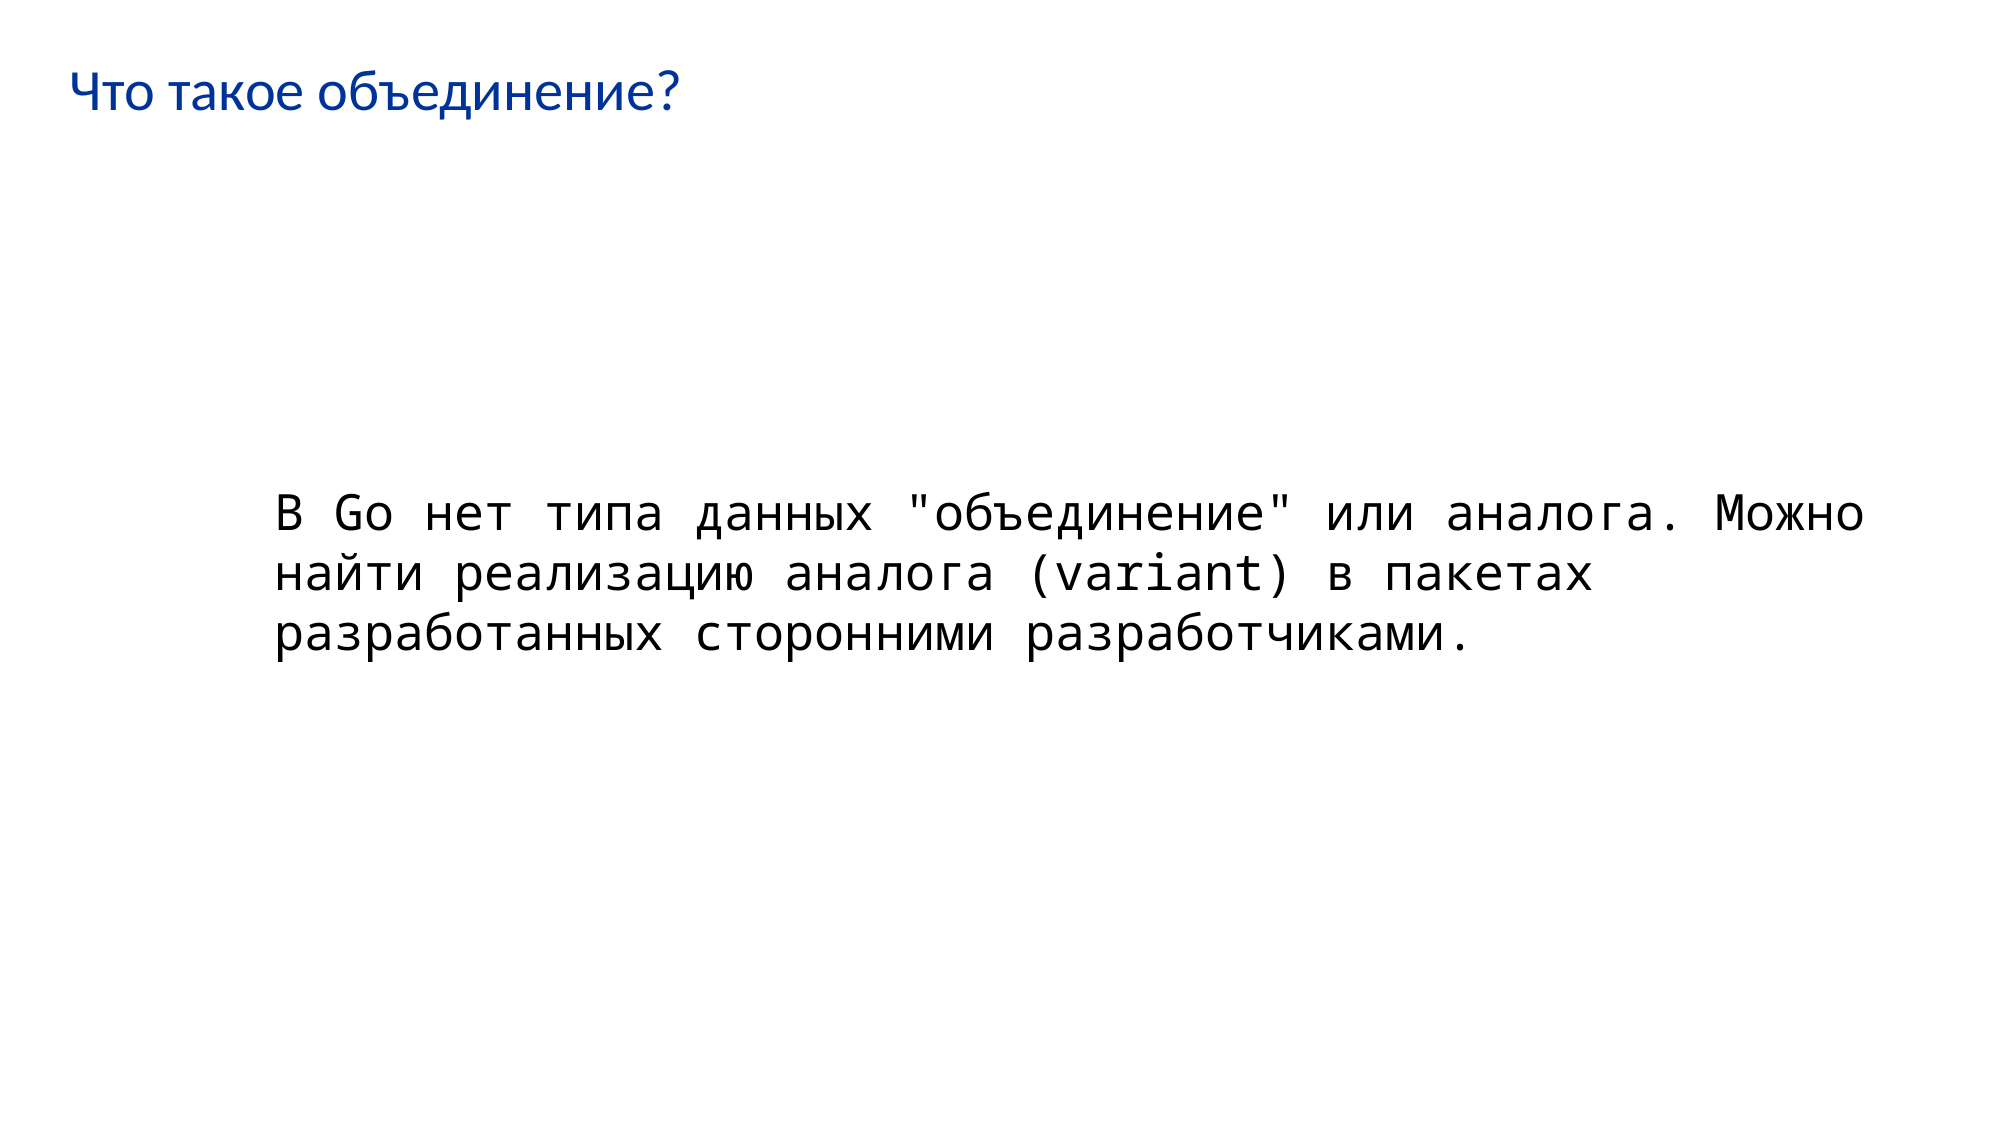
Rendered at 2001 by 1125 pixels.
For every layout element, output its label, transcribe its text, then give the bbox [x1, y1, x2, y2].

list В Go нет типа данных "объединение" или аналога. Можно найти реализацию аналога (variant) в пакетах разработанных сторонними разработчиками. [259, 262, 1945, 1005]
title Что такое объединение? [55, 45, 1945, 185]
